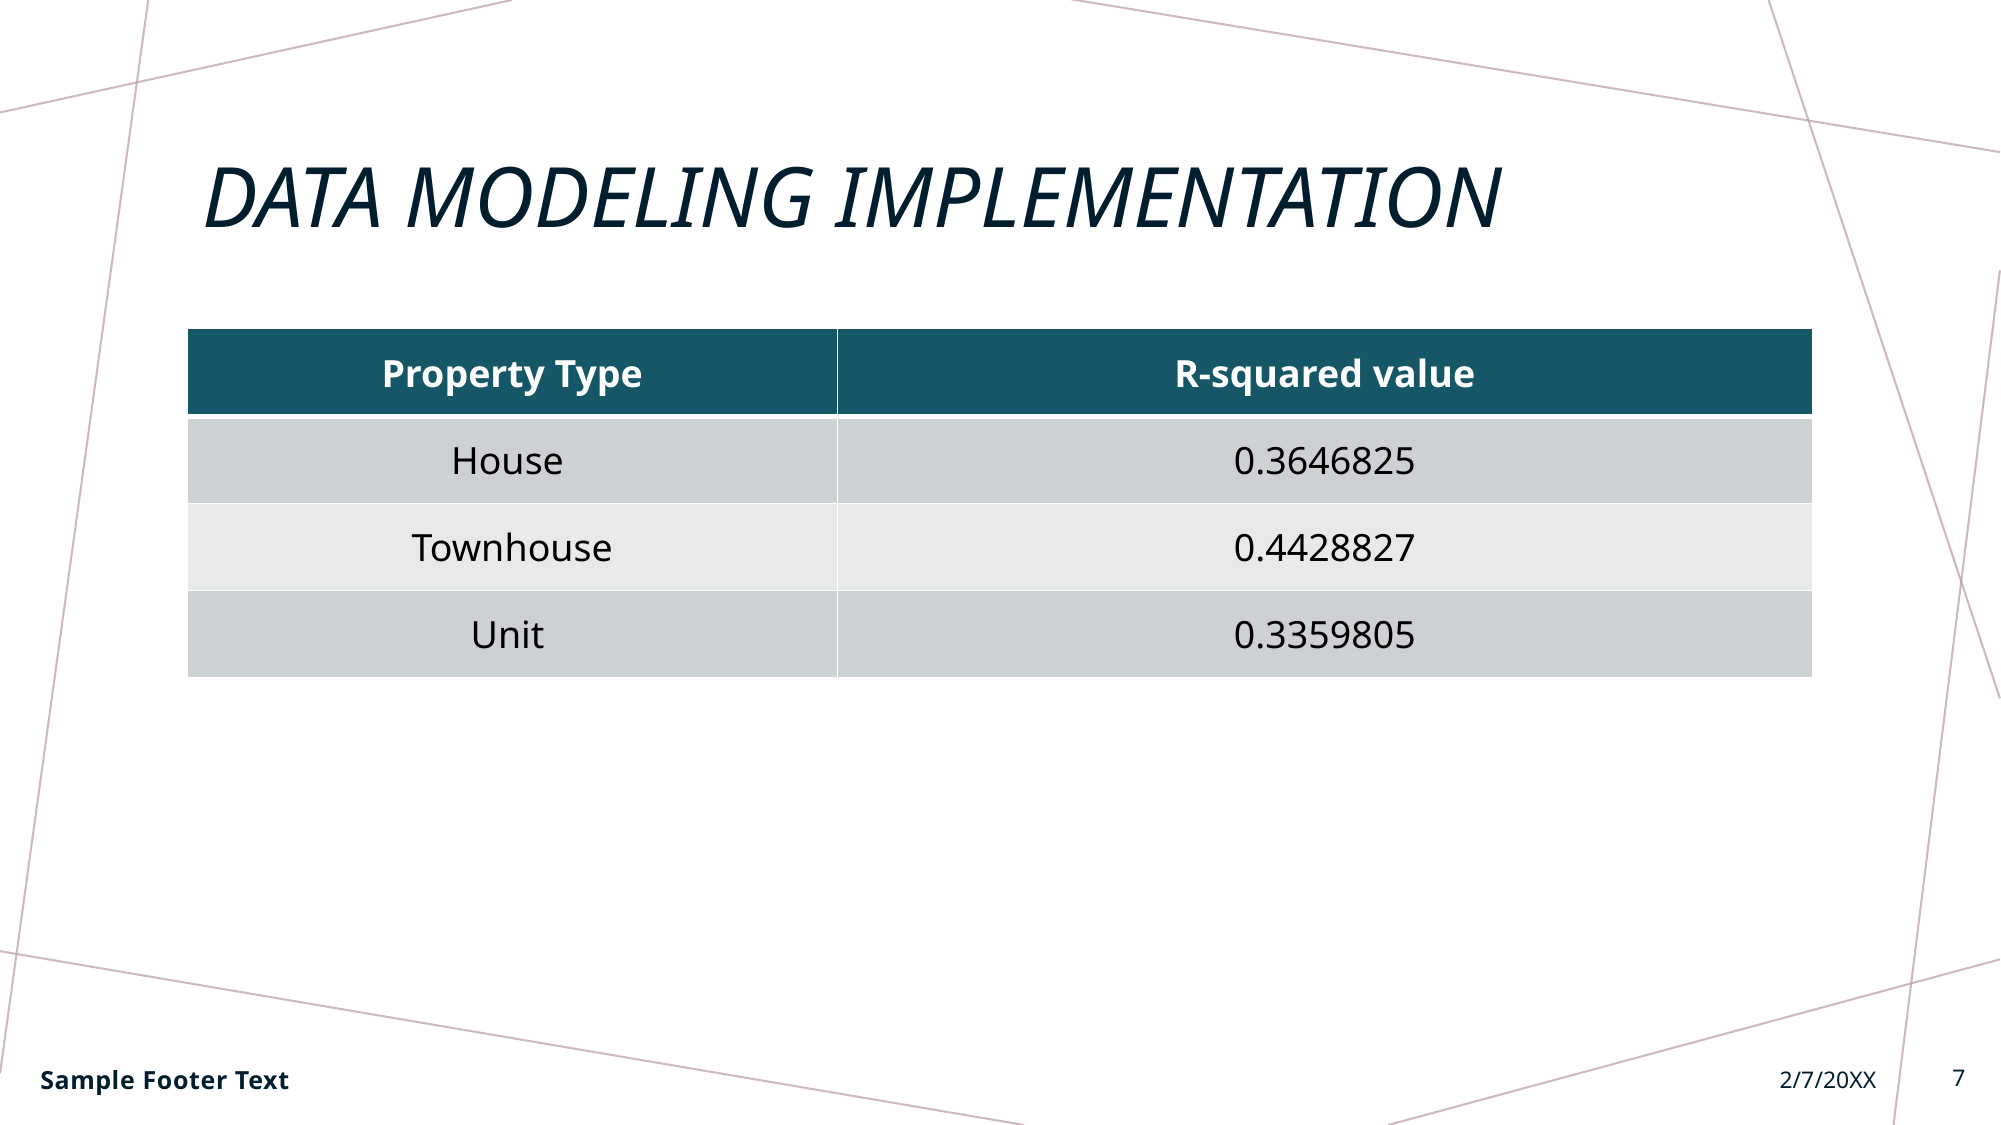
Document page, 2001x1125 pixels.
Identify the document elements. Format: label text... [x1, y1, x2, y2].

table_cell House [188, 419, 837, 503]
table_cell 0.3646825 [838, 419, 1812, 503]
table_cell Unit [188, 591, 837, 677]
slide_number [1203, 1049, 1892, 1110]
table_cell 0.4428827 [838, 504, 1812, 590]
table_cell Townhouse [188, 504, 837, 590]
table_cell 0.3359805 [838, 591, 1812, 677]
title Data Modeling Implementation [187, 87, 1813, 315]
slide_number 7 [1903, 1049, 1981, 1110]
table_header R-squared value [838, 330, 1812, 414]
table_header Property Type [188, 330, 837, 414]
footer Sample Footer Text [25, 1049, 764, 1110]
